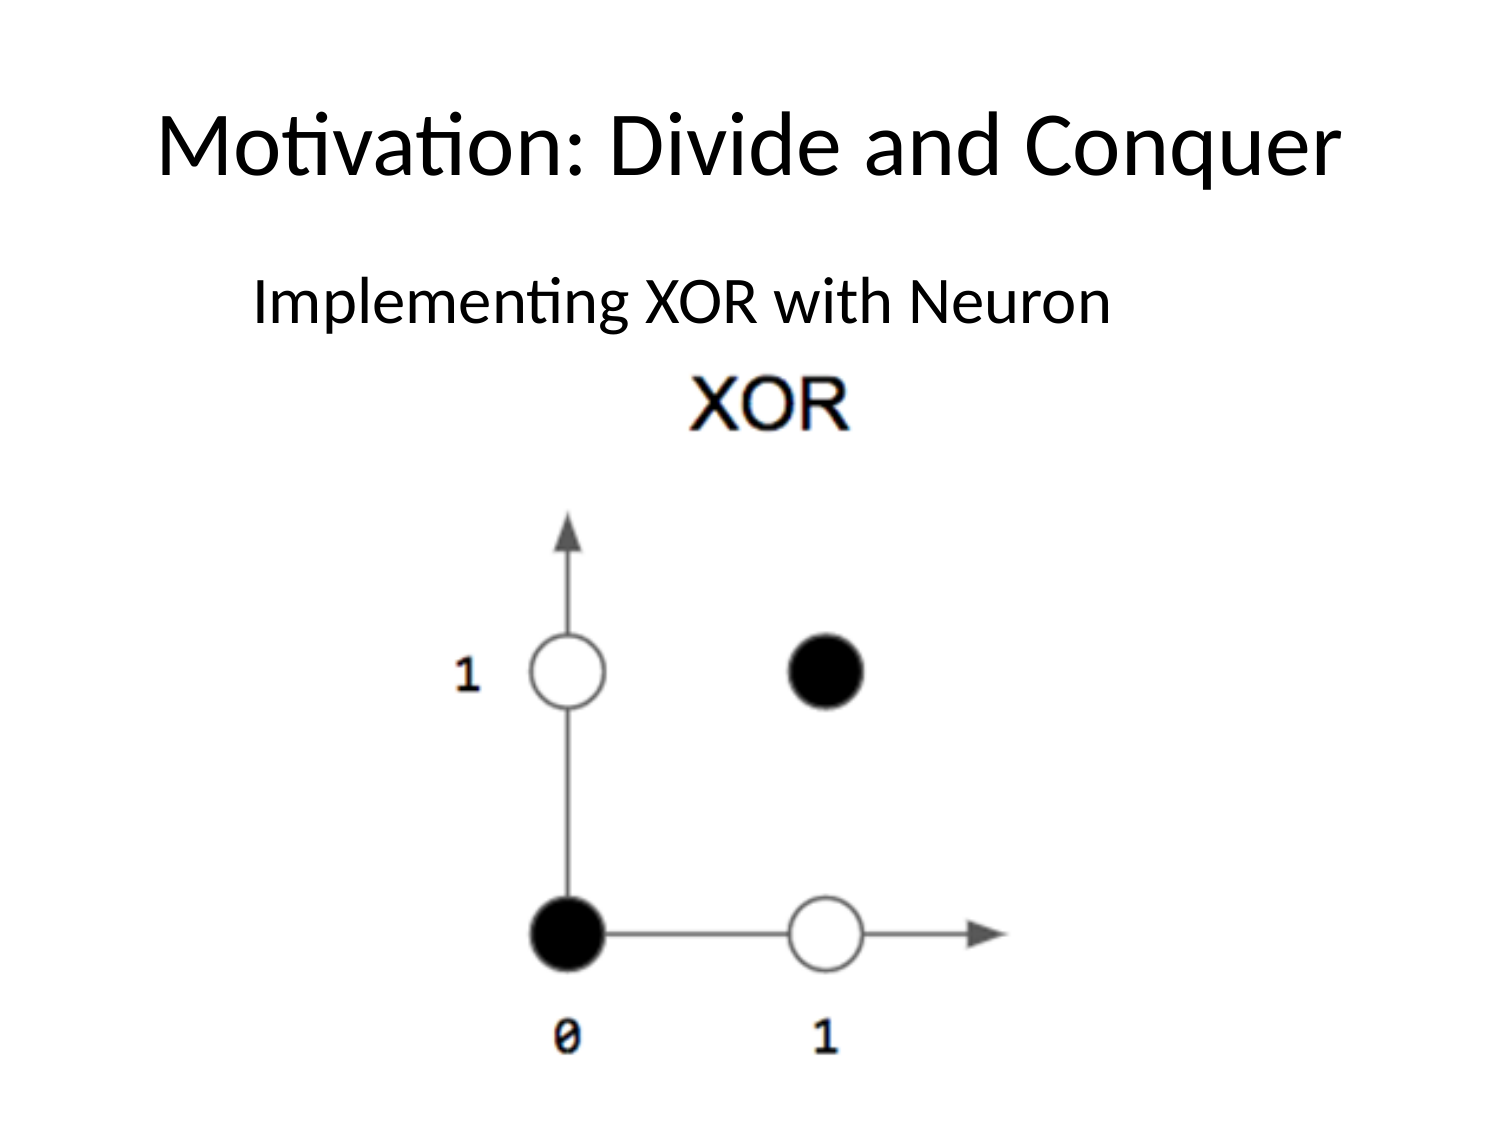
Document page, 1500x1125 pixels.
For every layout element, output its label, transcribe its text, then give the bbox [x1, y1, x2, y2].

title Motivation: Divide and Conquer [75, 45, 1425, 233]
text_box Implementing XOR with Neuron [237, 249, 1288, 345]
picture [448, 337, 1030, 1074]
